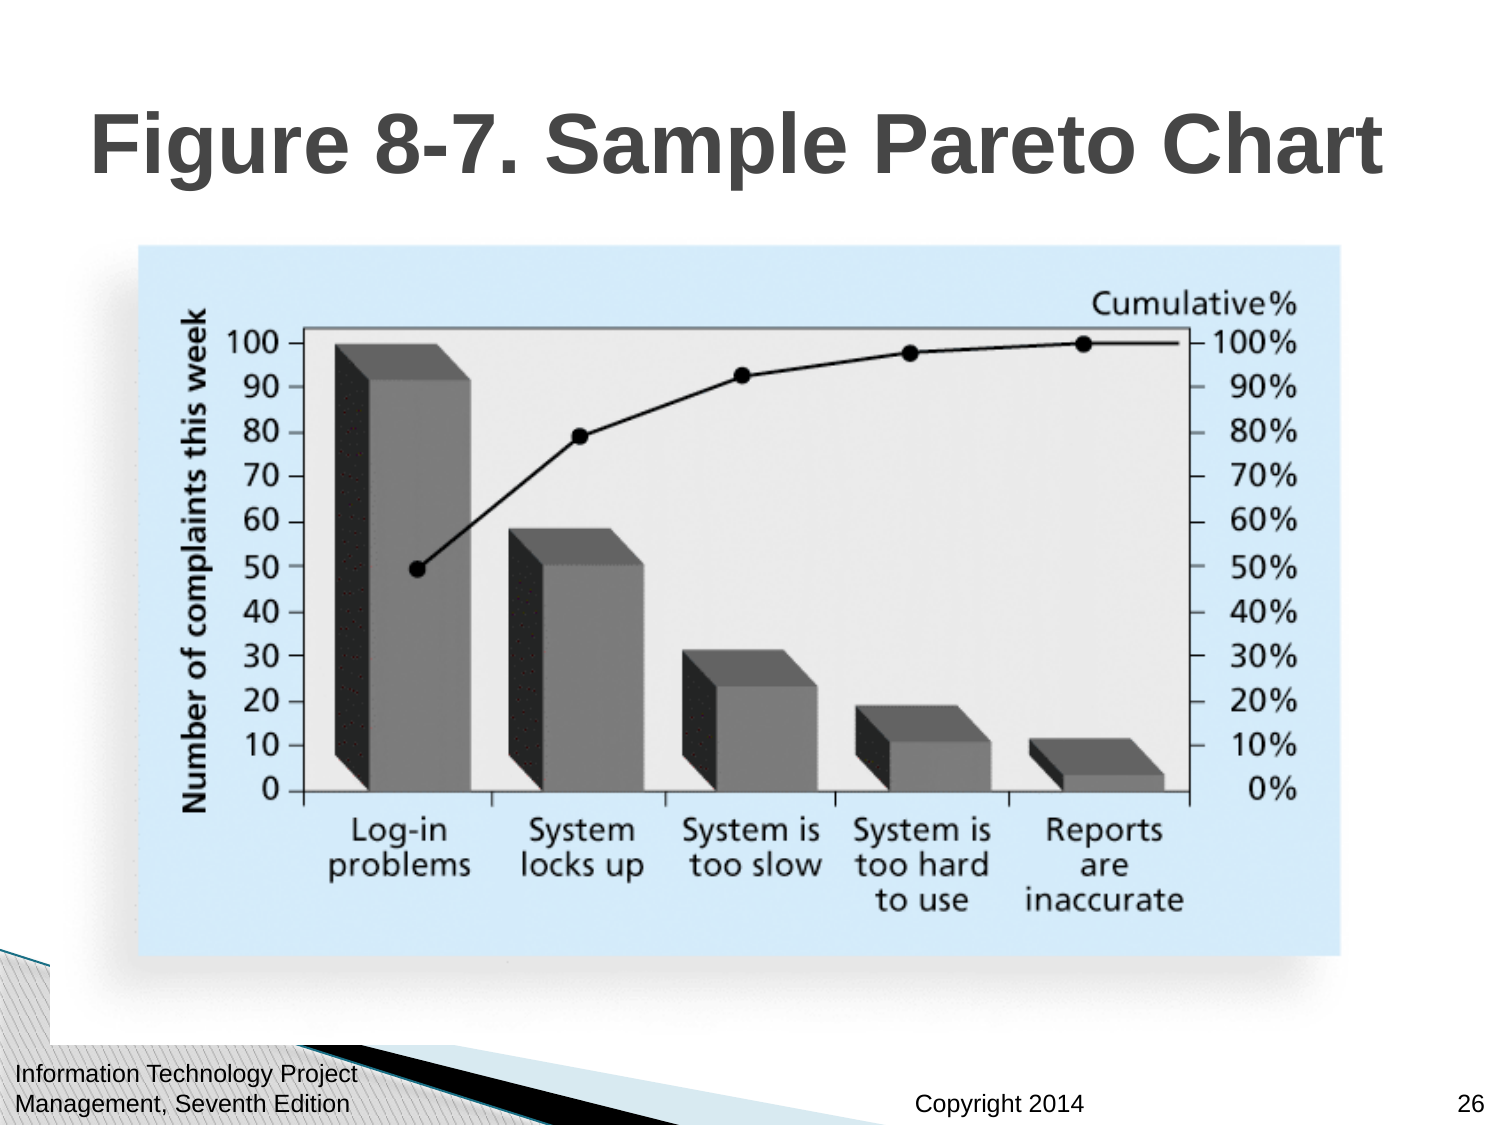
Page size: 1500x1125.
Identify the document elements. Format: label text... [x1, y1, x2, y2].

title Figure 8-7. Sample Pareto Chart [75, 45, 1425, 233]
slide_number 26 [1408, 1065, 1500, 1125]
footer Information Technology Project Management, Seventh Edition [0, 1065, 425, 1125]
picture [49, 224, 1363, 1046]
